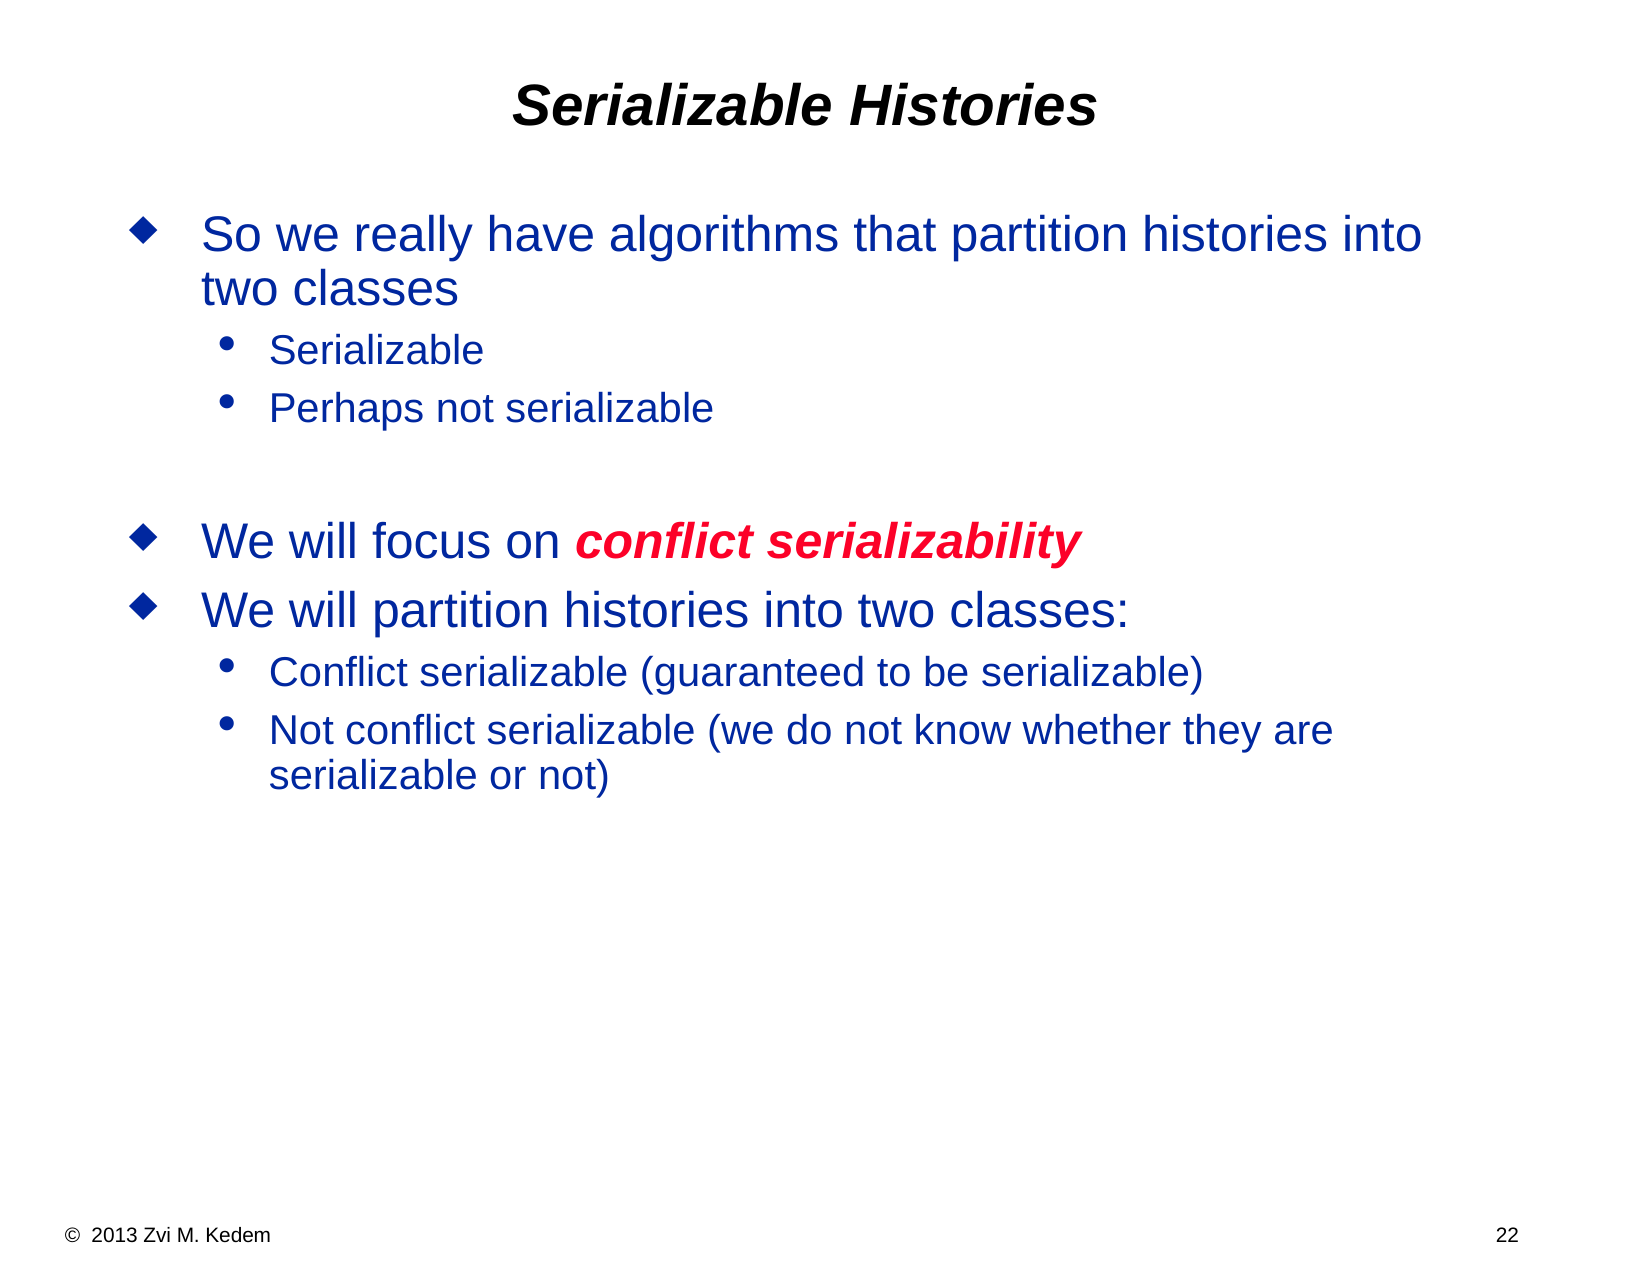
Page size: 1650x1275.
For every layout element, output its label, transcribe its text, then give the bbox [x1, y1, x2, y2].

title Serializable Histories [111, 36, 1501, 176]
list So we really have algorithms that partition histories into two classes Serializable Perhaps not serializable We will focus on conflict serializability We will partition histories into two classes: Conflict serializable (guaranteed to be serializable) Not conflict serializable (we do not know whether they are serializable or not) [111, 199, 1513, 1201]
